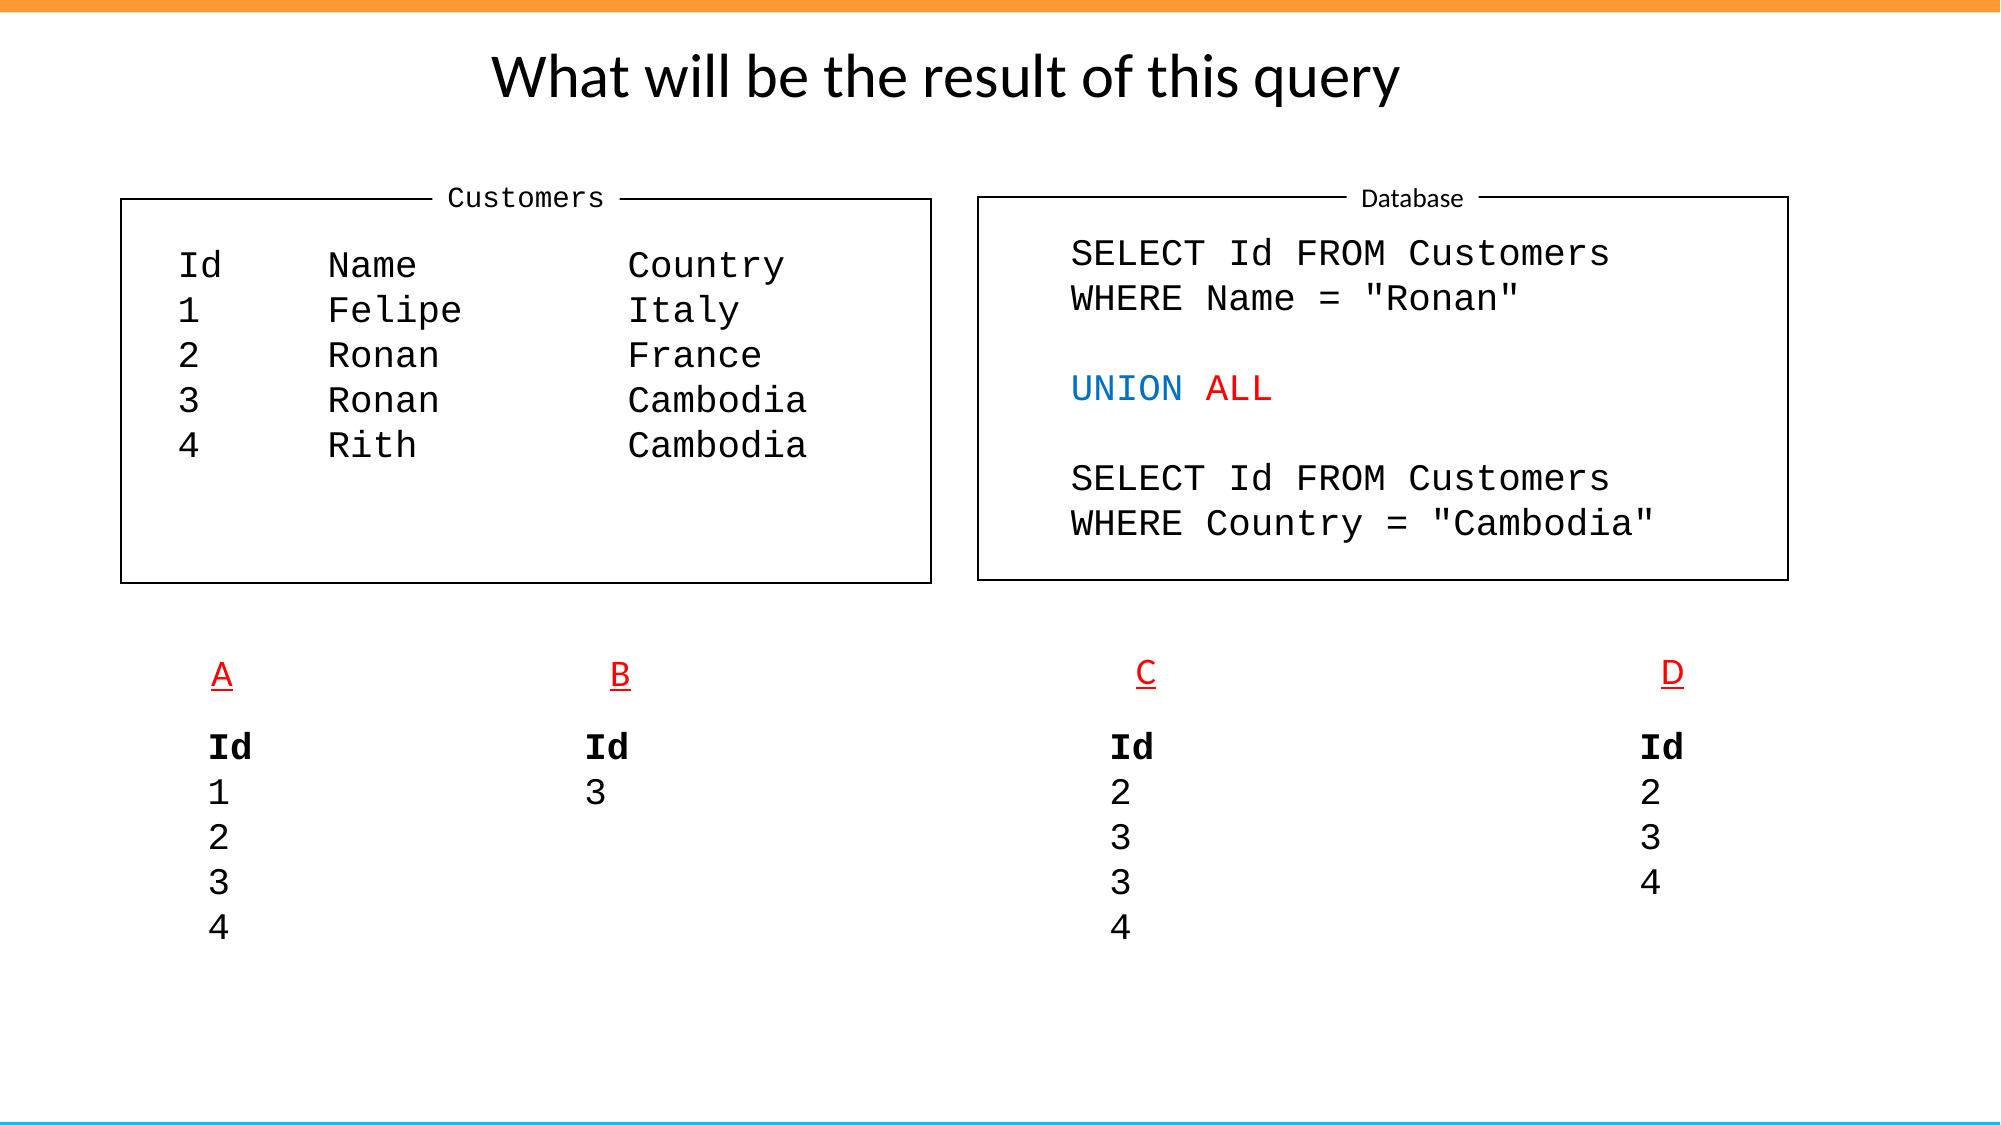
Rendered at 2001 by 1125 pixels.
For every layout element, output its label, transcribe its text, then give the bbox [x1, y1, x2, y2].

text_box Id 2 3 3 4 [1094, 714, 1292, 1000]
text_box [0, 1121, 2000, 1125]
text_box Id 1 2 3 4 [192, 714, 390, 1000]
text_box Customers [432, 171, 620, 221]
text_box Id Name Country 1 Felipe Italy 2 Ronan France 3 Ronan Cambodia 4 Rith Cambodia [162, 232, 943, 472]
text_box Database [1346, 172, 1479, 220]
text_box [120, 198, 932, 584]
text_box Id 3 [569, 714, 767, 865]
text_box B [595, 641, 646, 702]
text_box C [1121, 639, 1172, 699]
text_box [977, 196, 1789, 581]
text_box SELECT Id FROM Customers WHERE Name = "Ronan" UNION ALL SELECT Id FROM Customers WHERE Country = "Cambodia" [1056, 220, 1671, 550]
text_box Id 2 3 4 [1624, 714, 1822, 955]
text_box A [196, 641, 248, 702]
text_box What will be the result of this query [476, 27, 1417, 118]
text_box D [1646, 639, 1699, 699]
text_box [0, 0, 2000, 13]
